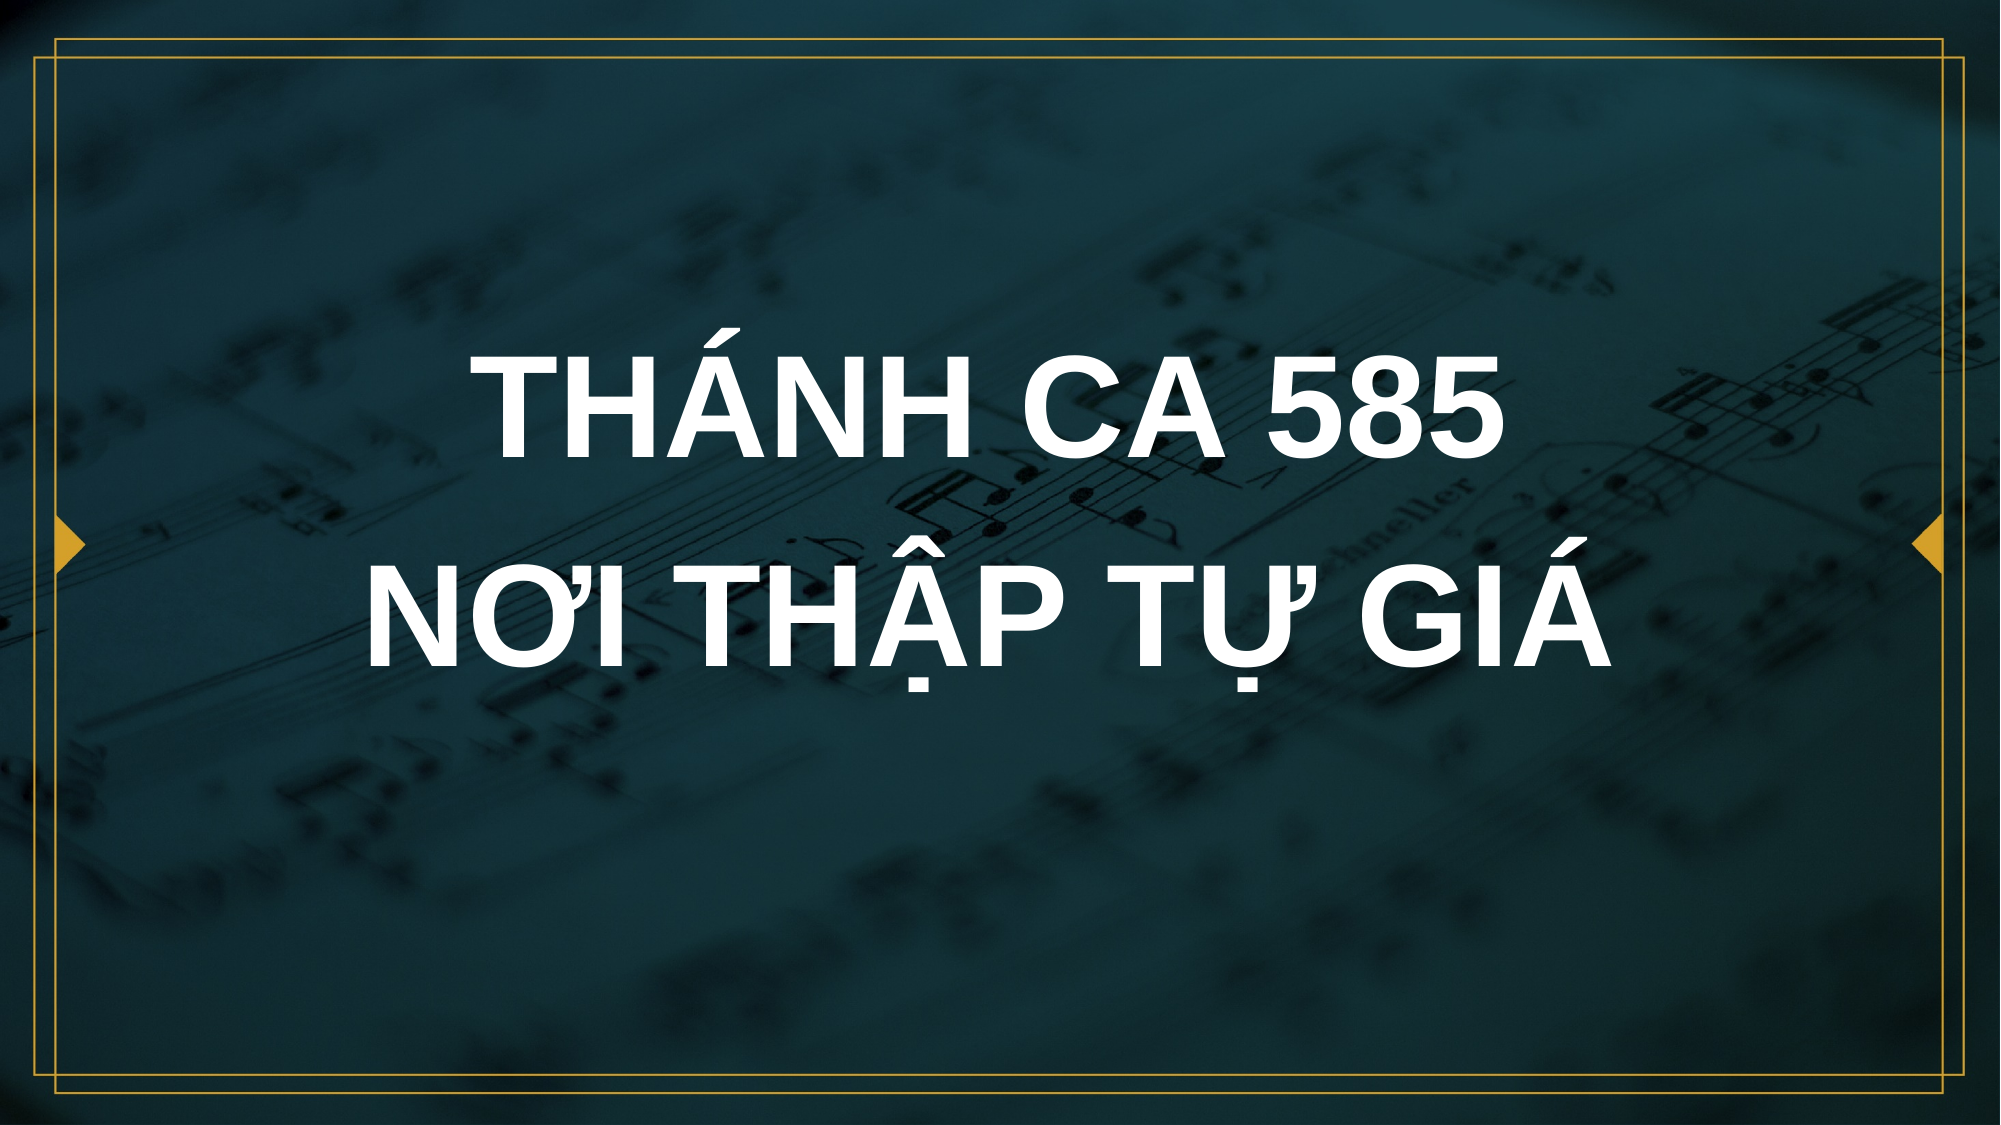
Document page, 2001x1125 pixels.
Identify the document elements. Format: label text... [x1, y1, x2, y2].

picture [0, 0, 2000, 1125]
title THÁNH CA 585 NƠI THẬP TỰ GIÁ [103, 151, 1875, 821]
